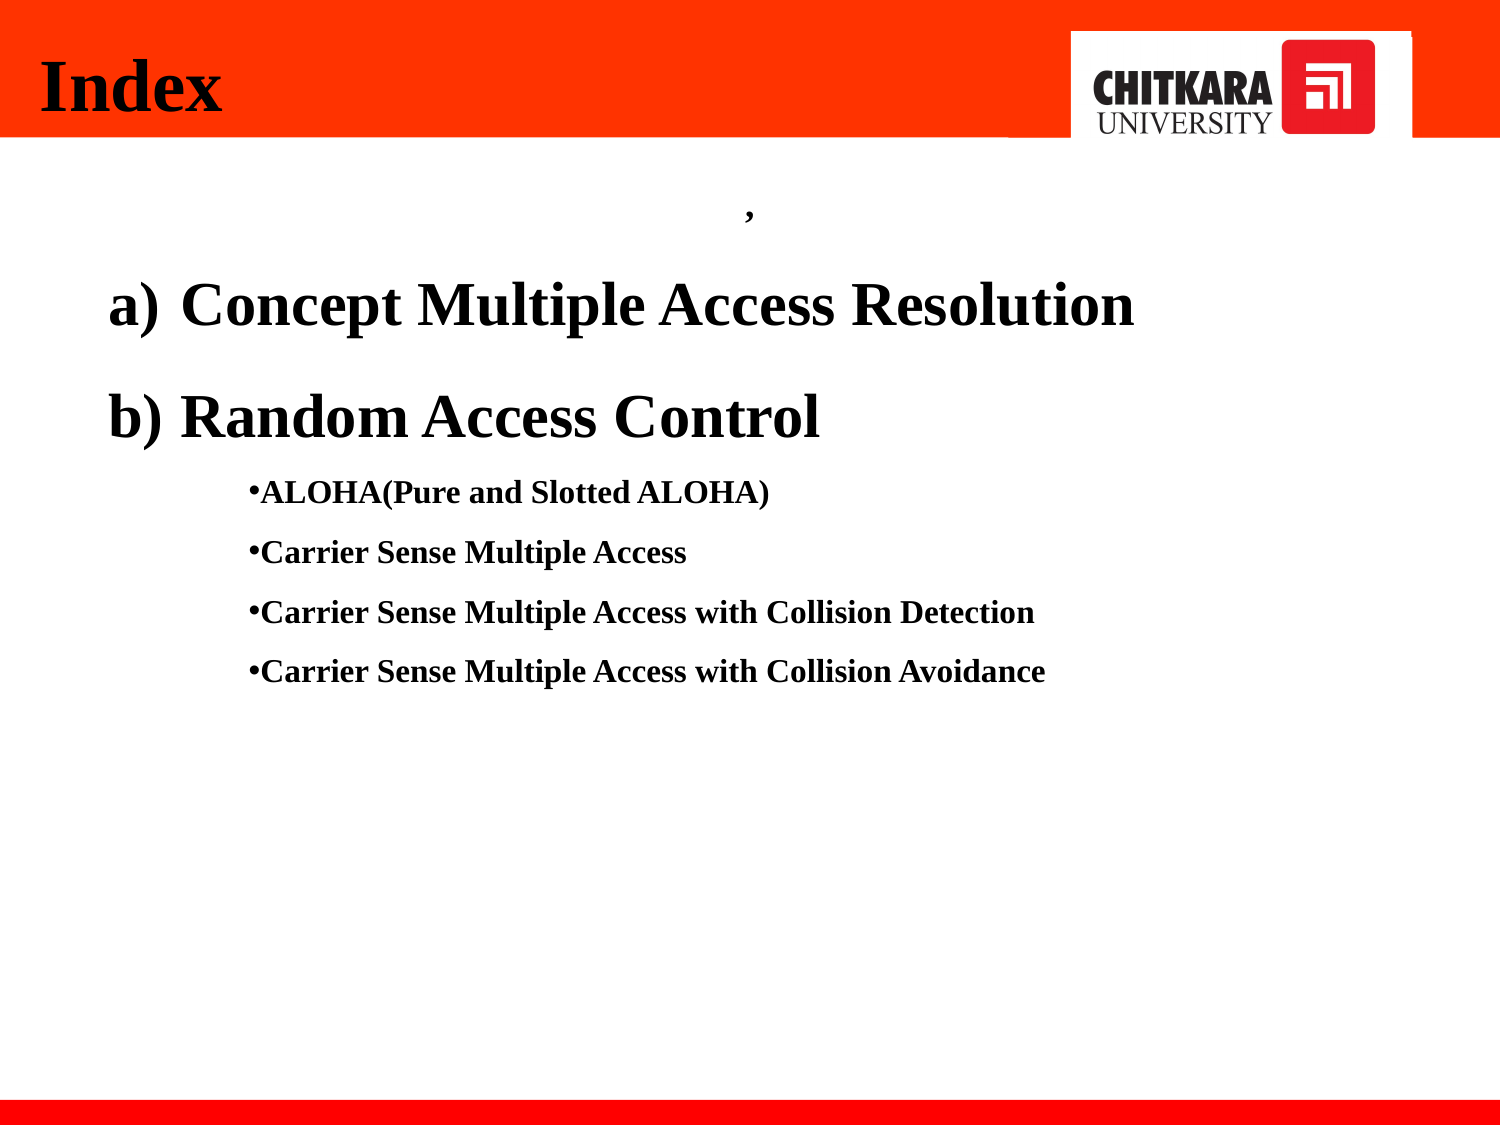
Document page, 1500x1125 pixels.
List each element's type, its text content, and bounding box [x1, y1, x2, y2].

picture [1074, 37, 1390, 138]
list , Concept Multiple Access Resolution Random Access Control ALOHA(Pure and Slotted ALOHA) Carrier Sense Multiple Access Carrier Sense Multiple Access with Collision Detection Carrier Sense Multiple Access with Collision Avoidance [108, 180, 1392, 843]
text_box [24, 180, 1475, 889]
text_box Index [25, 13, 1013, 151]
